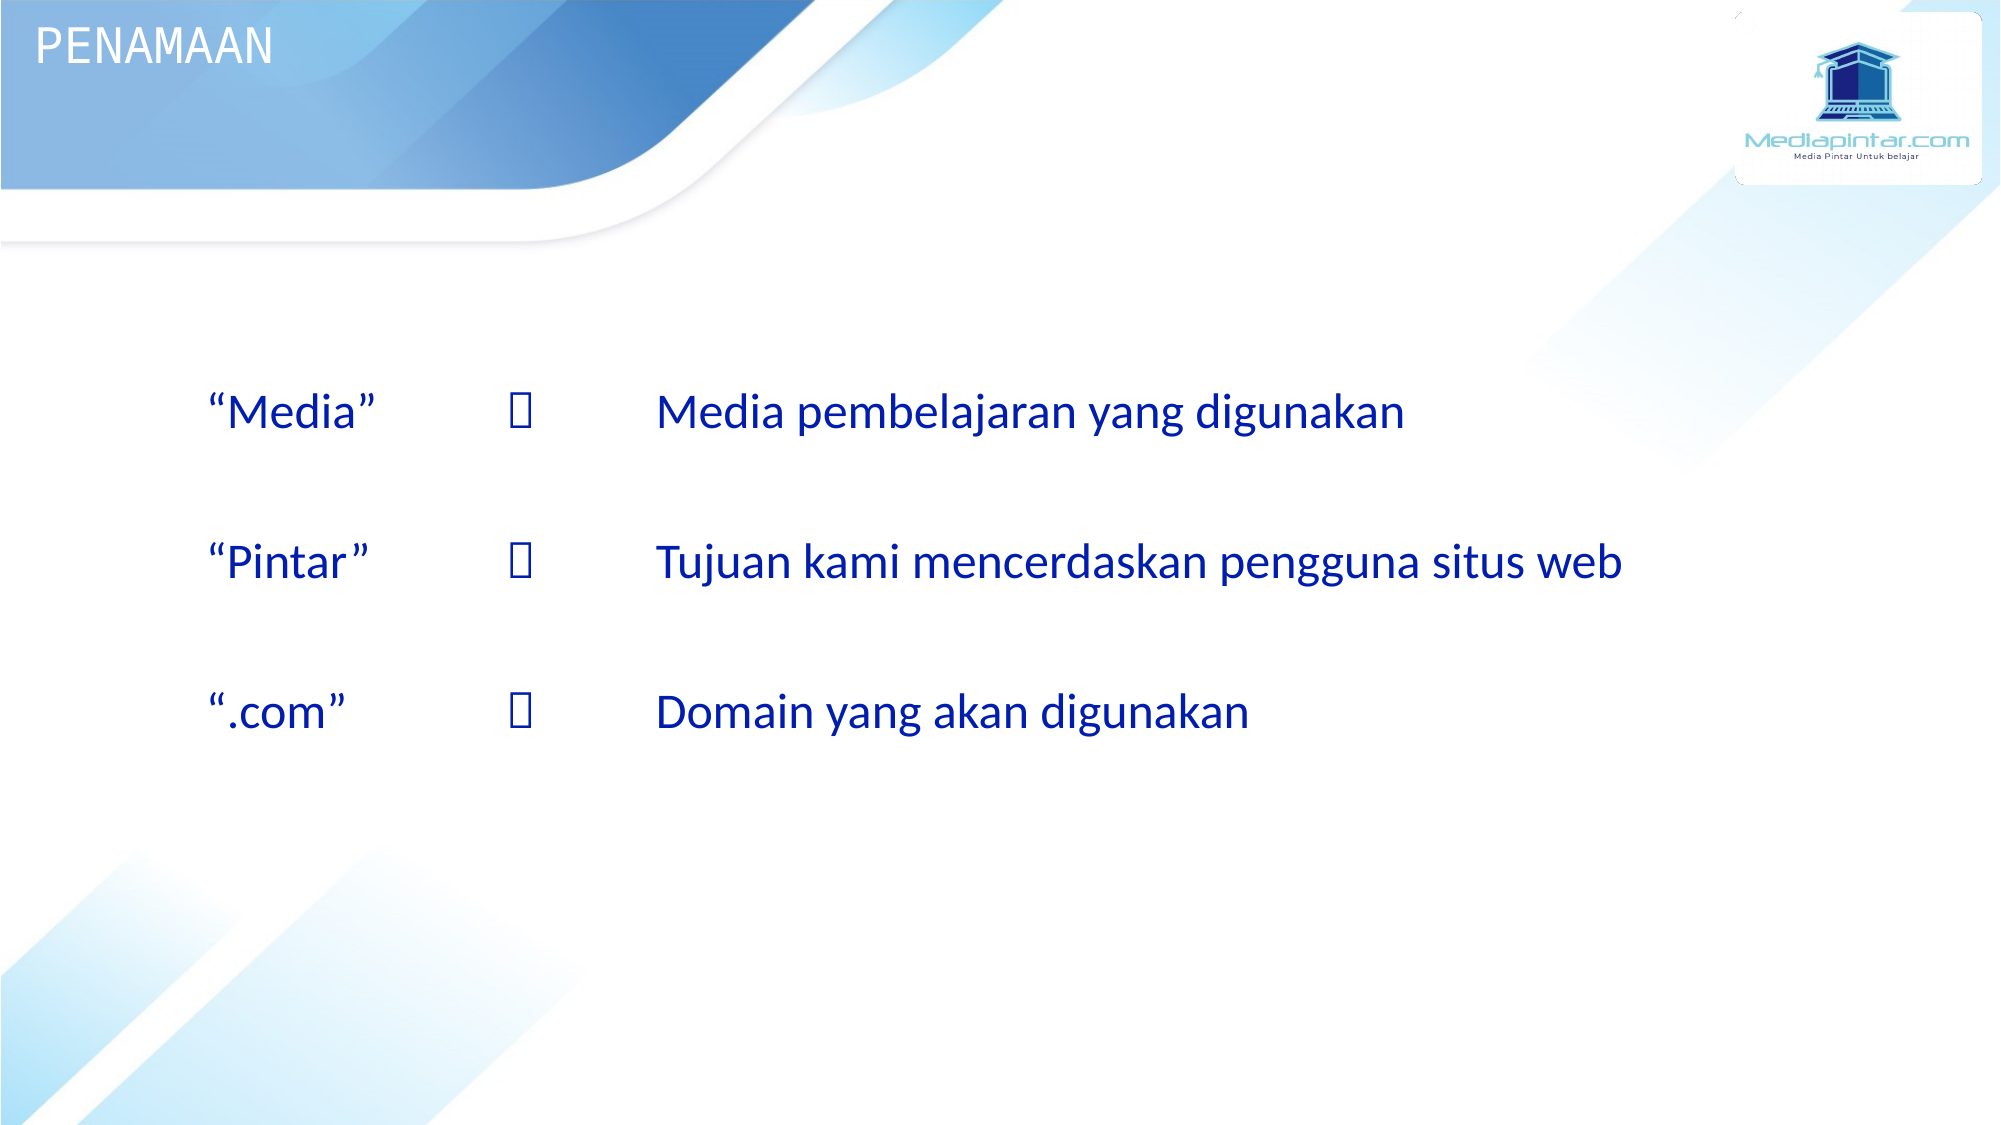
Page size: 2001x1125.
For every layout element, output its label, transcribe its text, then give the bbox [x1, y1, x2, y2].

title PENAMAAN [18, 12, 780, 198]
picture [0, 0, 2001, 1125]
subtitle “Media”  Media pembelajaran yang digunakan “Pintar”  Tujuan kami mencerdaskan pengguna situs web “.com”  Domain yang akan digunakan [190, 235, 1810, 889]
